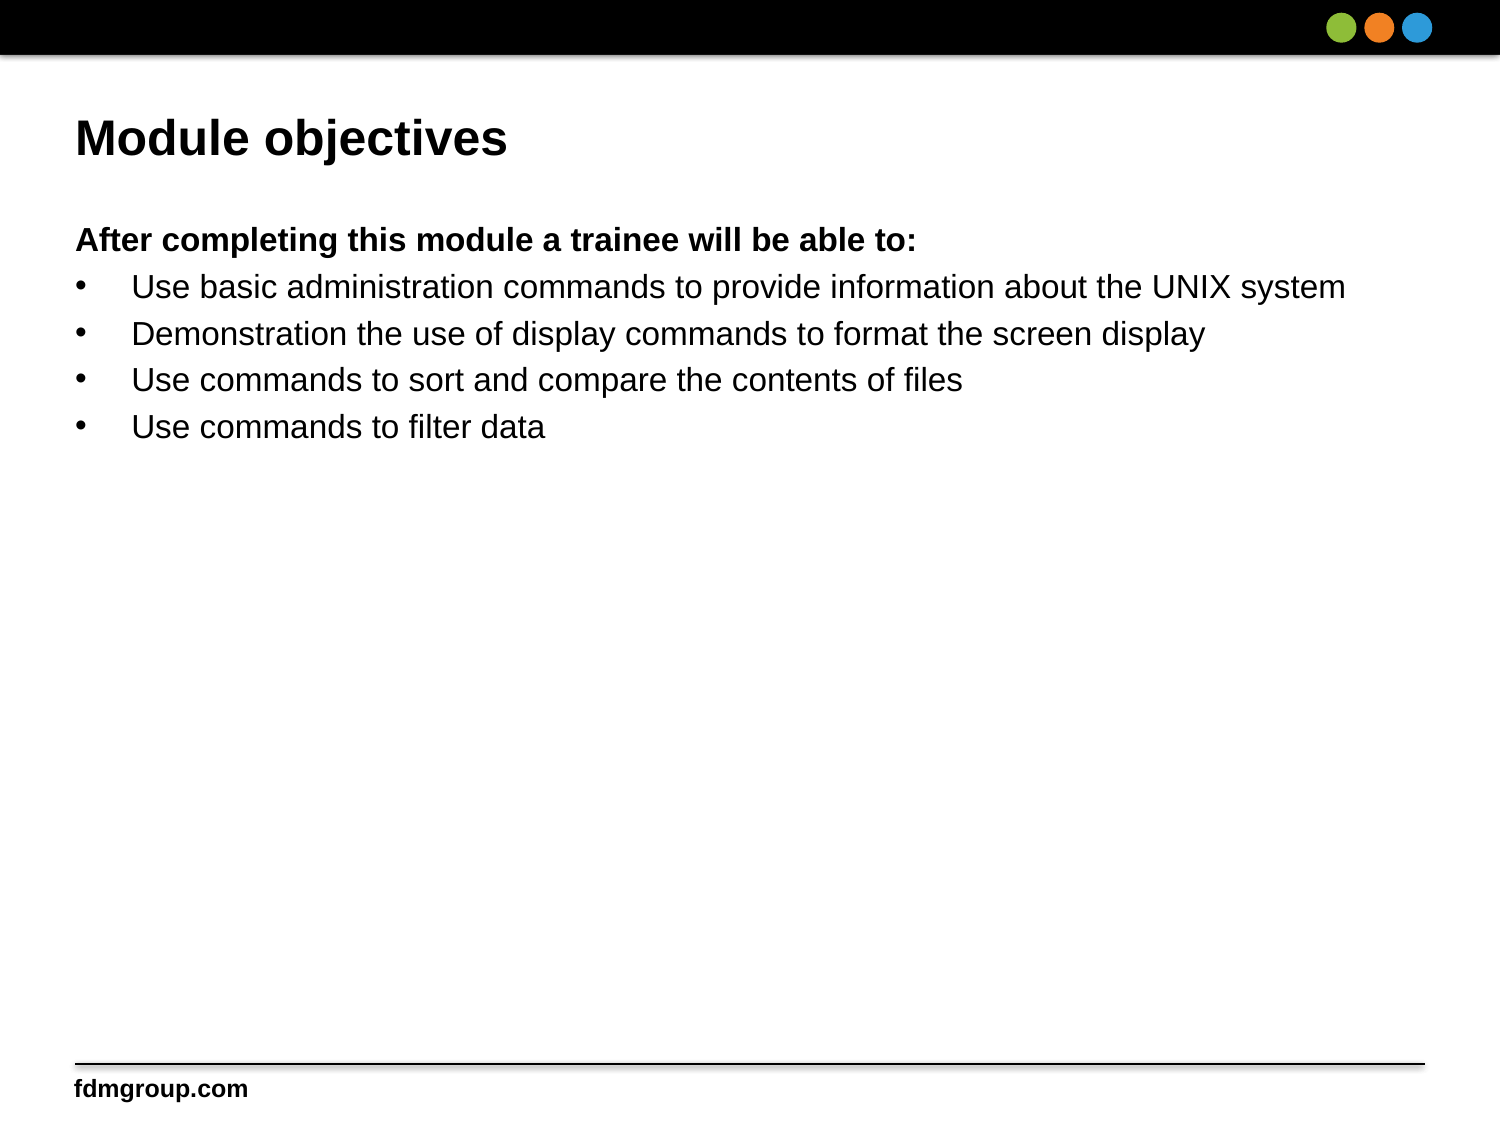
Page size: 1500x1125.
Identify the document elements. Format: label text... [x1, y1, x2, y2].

list After completing this module a trainee will be able to: Use basic administration commands to provide information about the UNIX system Demonstration the use of display commands to format the screen display Use commands to sort and compare the contents of files Use commands to filter data [75, 218, 1425, 961]
title Module objectives [75, 105, 1425, 174]
